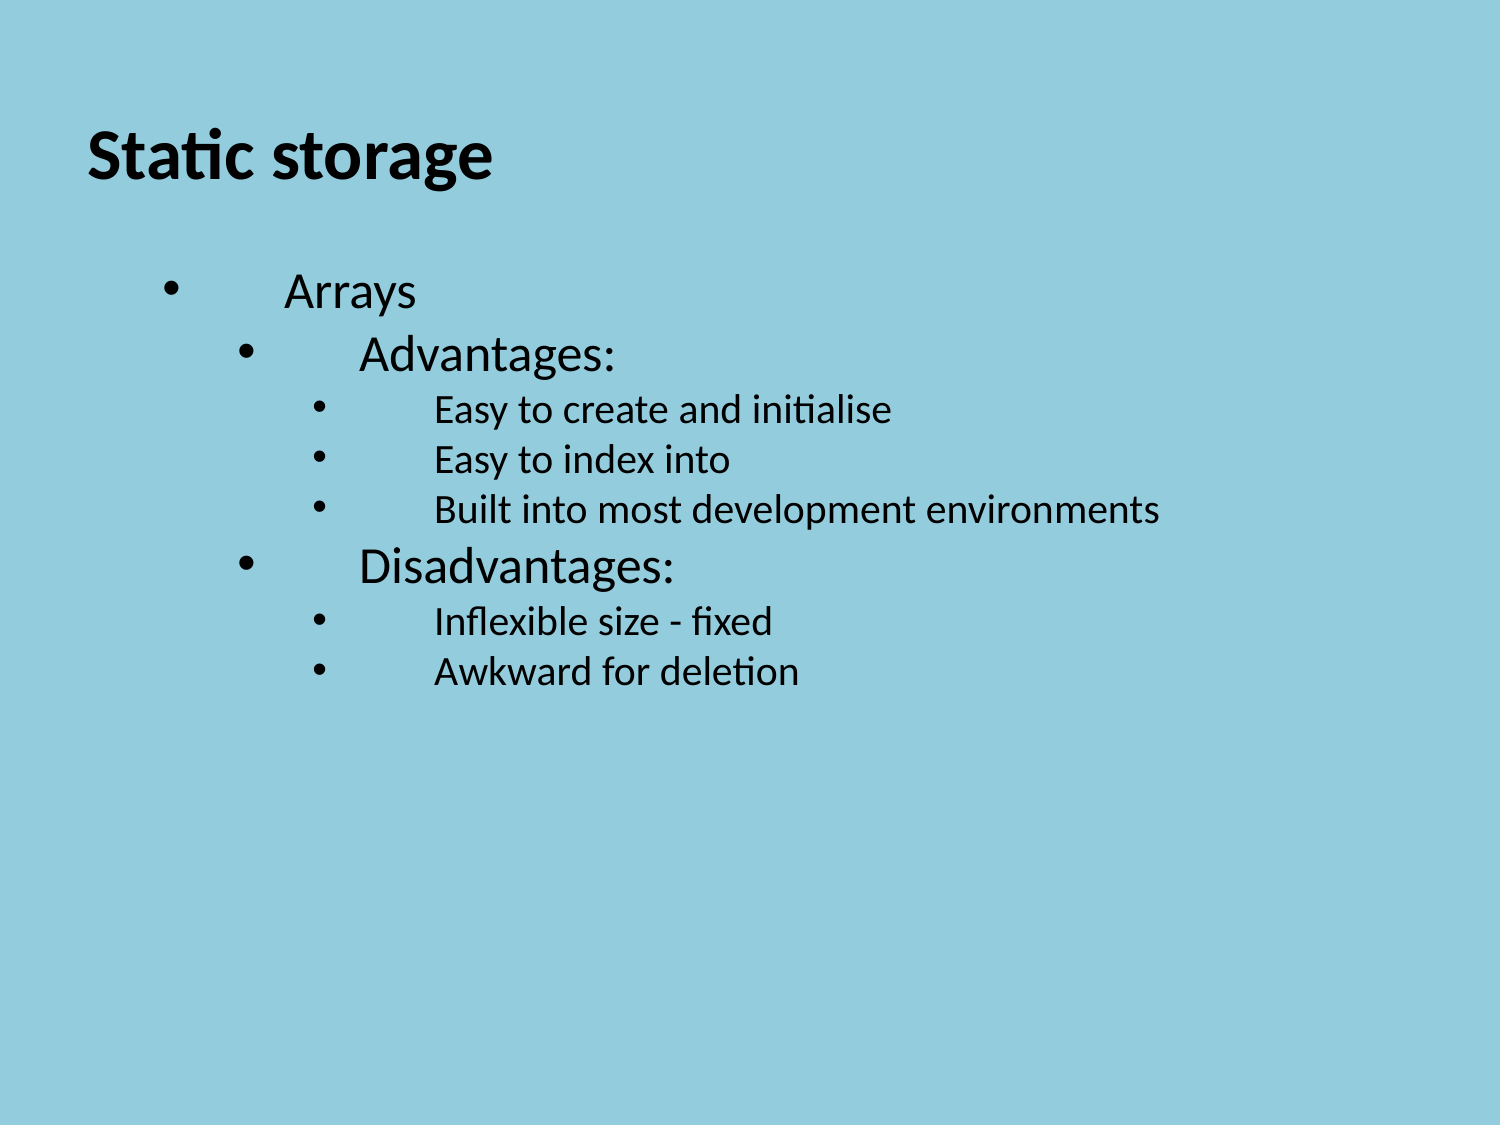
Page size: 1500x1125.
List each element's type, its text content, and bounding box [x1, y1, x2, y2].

text_box Static storage Arrays Advantages: Easy to create and initialise Easy to index into Built into most development environments Disadvantages: Inflexible size - fixed Awkward for deletion [0, 0, 1500, 700]
